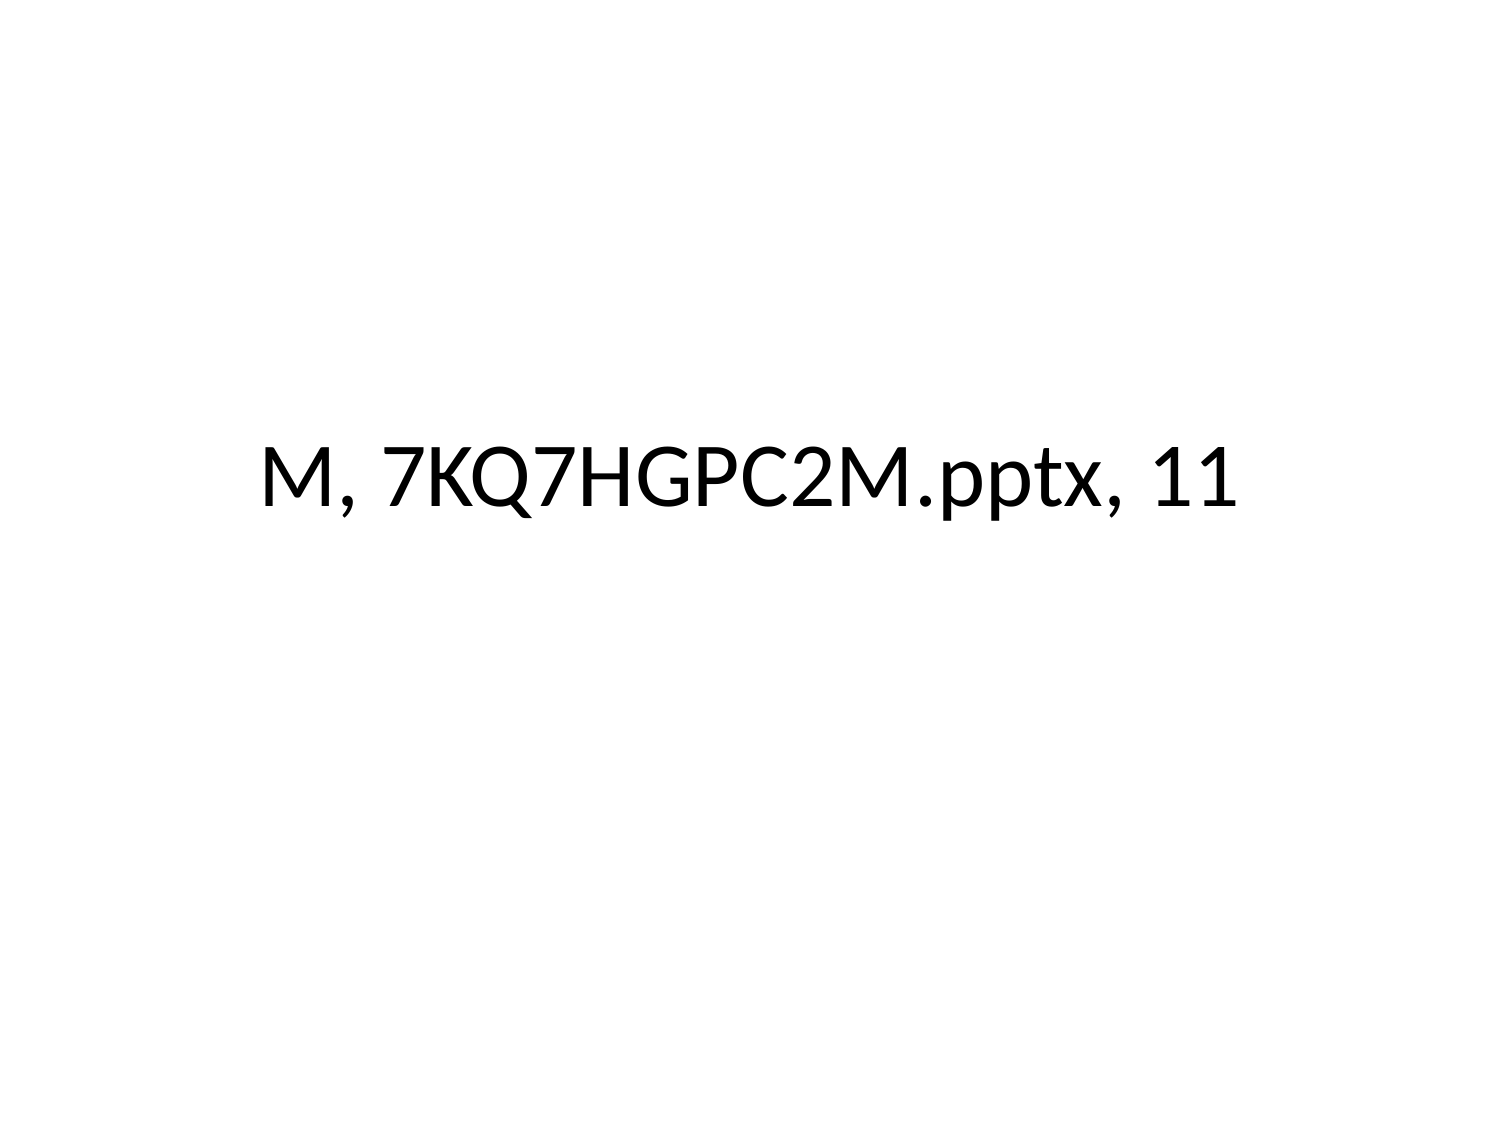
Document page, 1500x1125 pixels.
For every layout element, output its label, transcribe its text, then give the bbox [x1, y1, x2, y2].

title M, 7KQ7HGPC2M.pptx, 11 [112, 349, 1388, 591]
